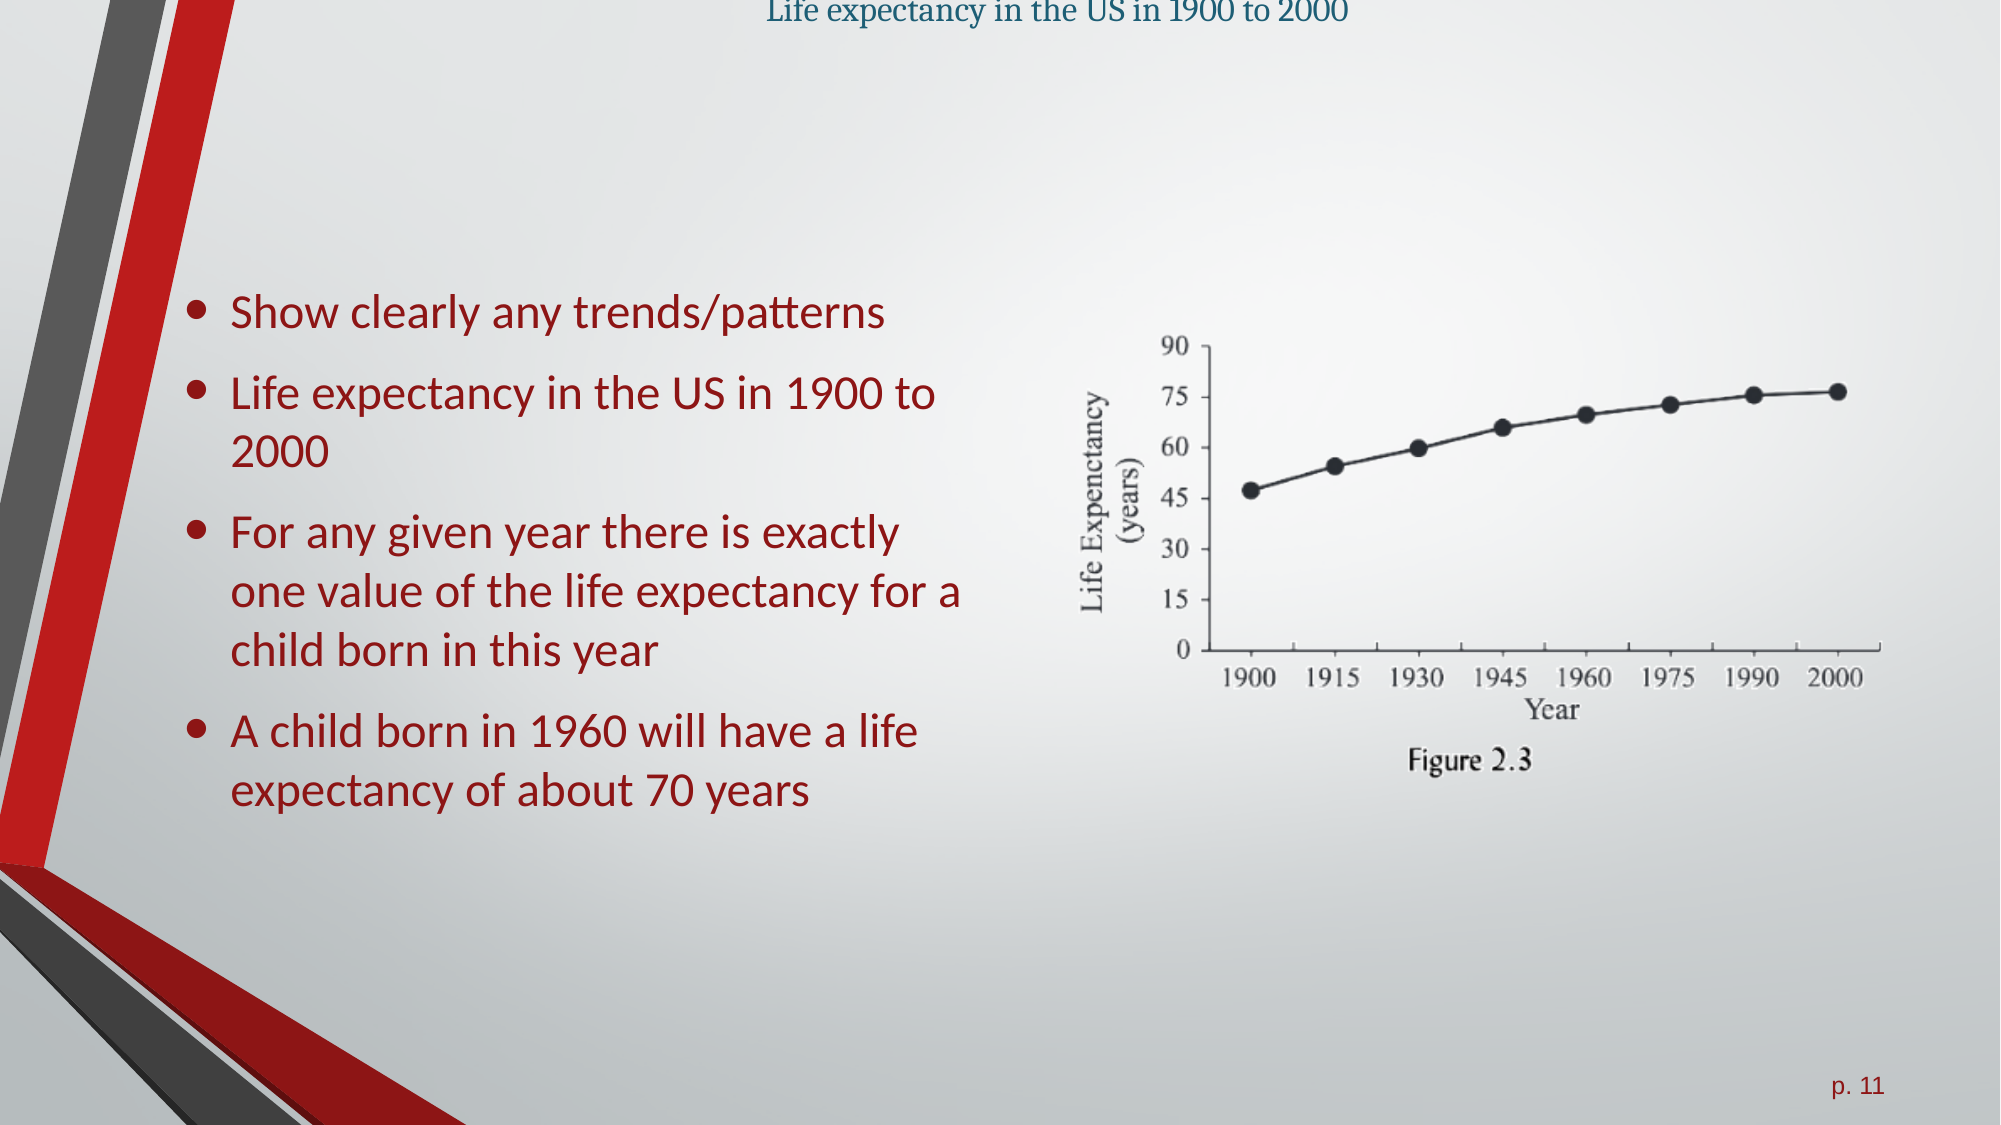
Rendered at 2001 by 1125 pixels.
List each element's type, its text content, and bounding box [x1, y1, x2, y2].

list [1057, 270, 1908, 794]
title Graphs Life expectancy in the US in 1900 to 2000 [214, 0, 1900, 37]
list Show clearly any trends/patterns Life expectancy in the US in 1900 to 2000 For any given year there is exactly one value of the life expectancy for a child born in this year A child born in 1960 will have a life expectancy of about 70 years [169, 271, 988, 824]
